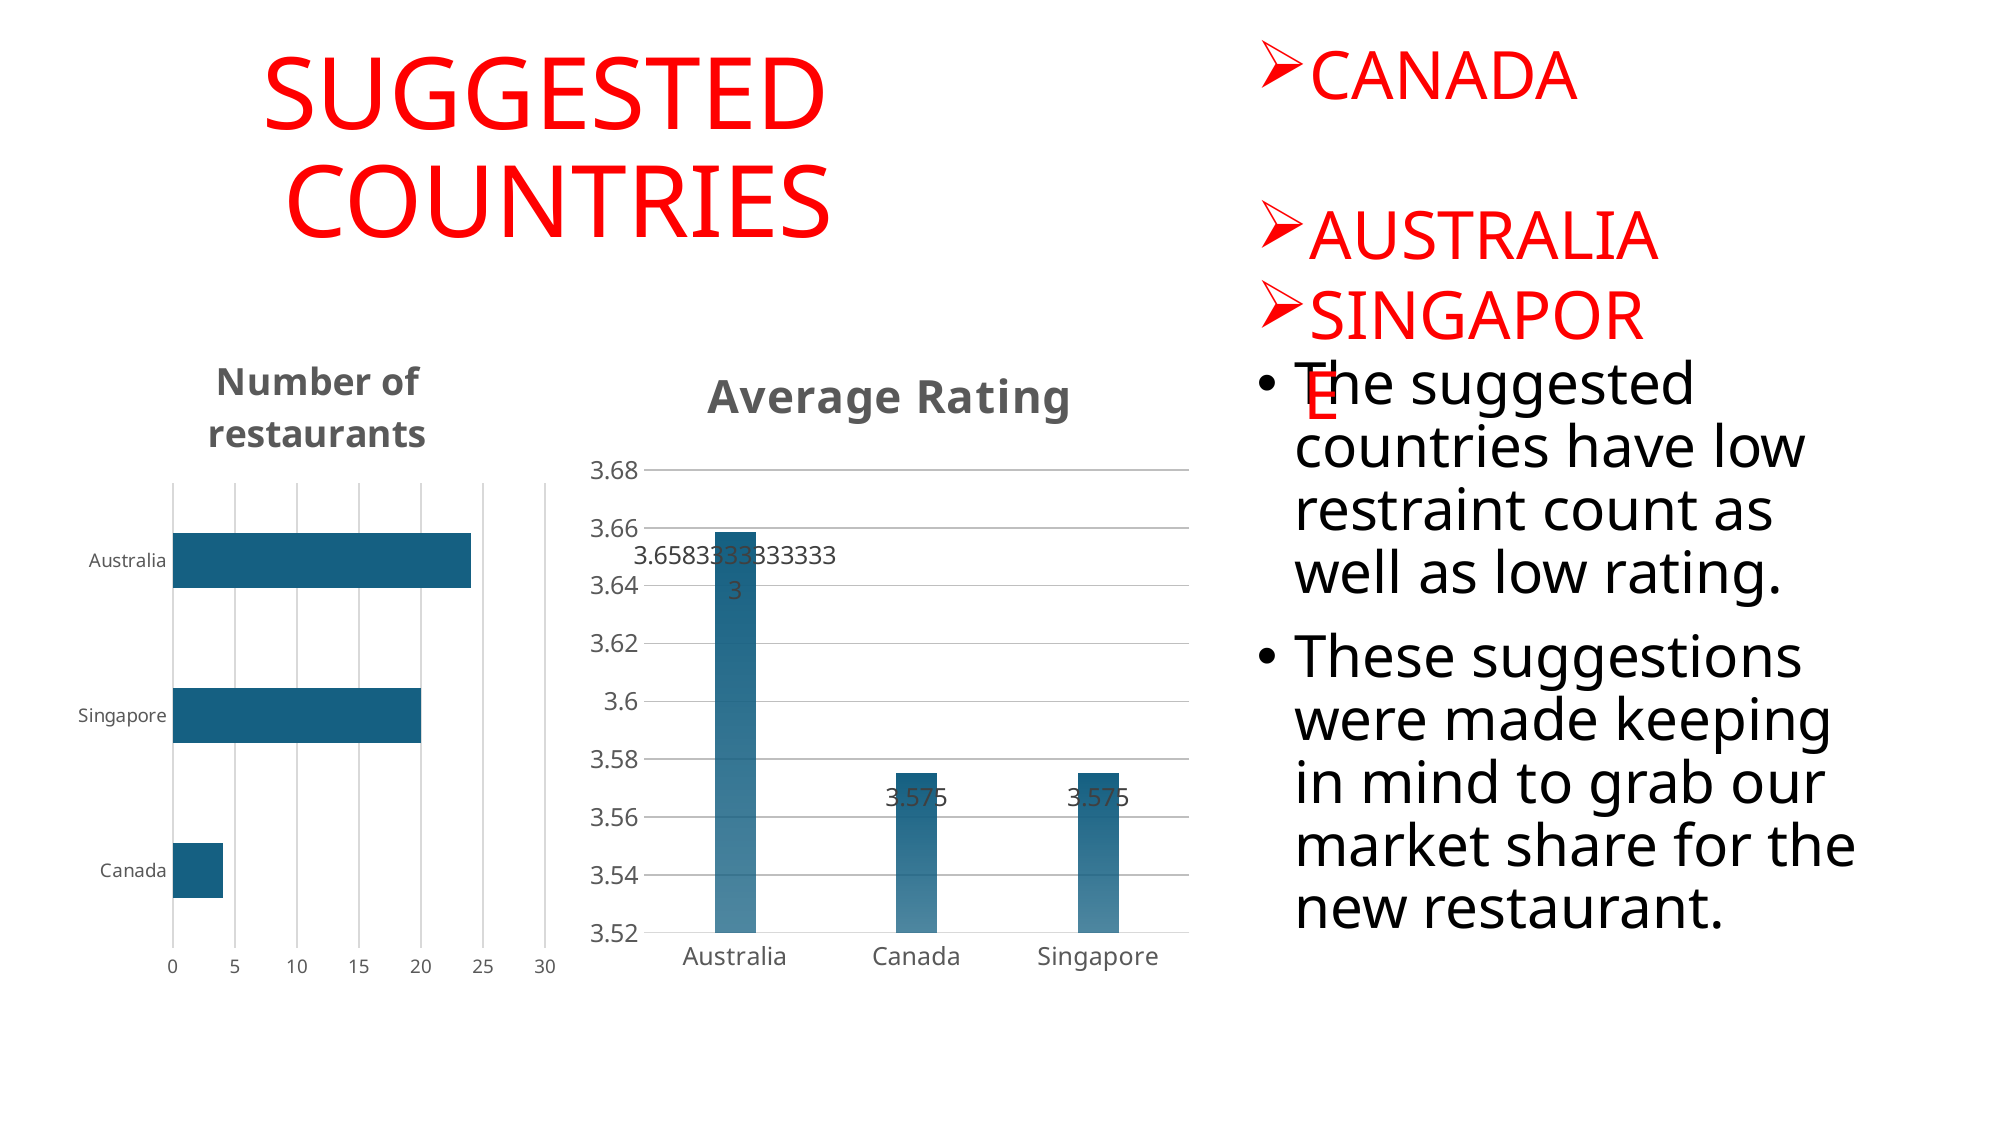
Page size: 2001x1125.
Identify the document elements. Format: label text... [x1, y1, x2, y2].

chart [67, 321, 567, 994]
chart [576, 329, 1203, 987]
title SUGGESTED COUNTRIES [137, 35, 981, 273]
list The suggested countries have low restraint count as well as low rating. These suggestions were made keeping in mind to grab our market share for the new restaurant. [1241, 346, 1903, 1038]
text_box CANADA AUSTRALIA SINGAPORE [1241, 25, 1697, 440]
